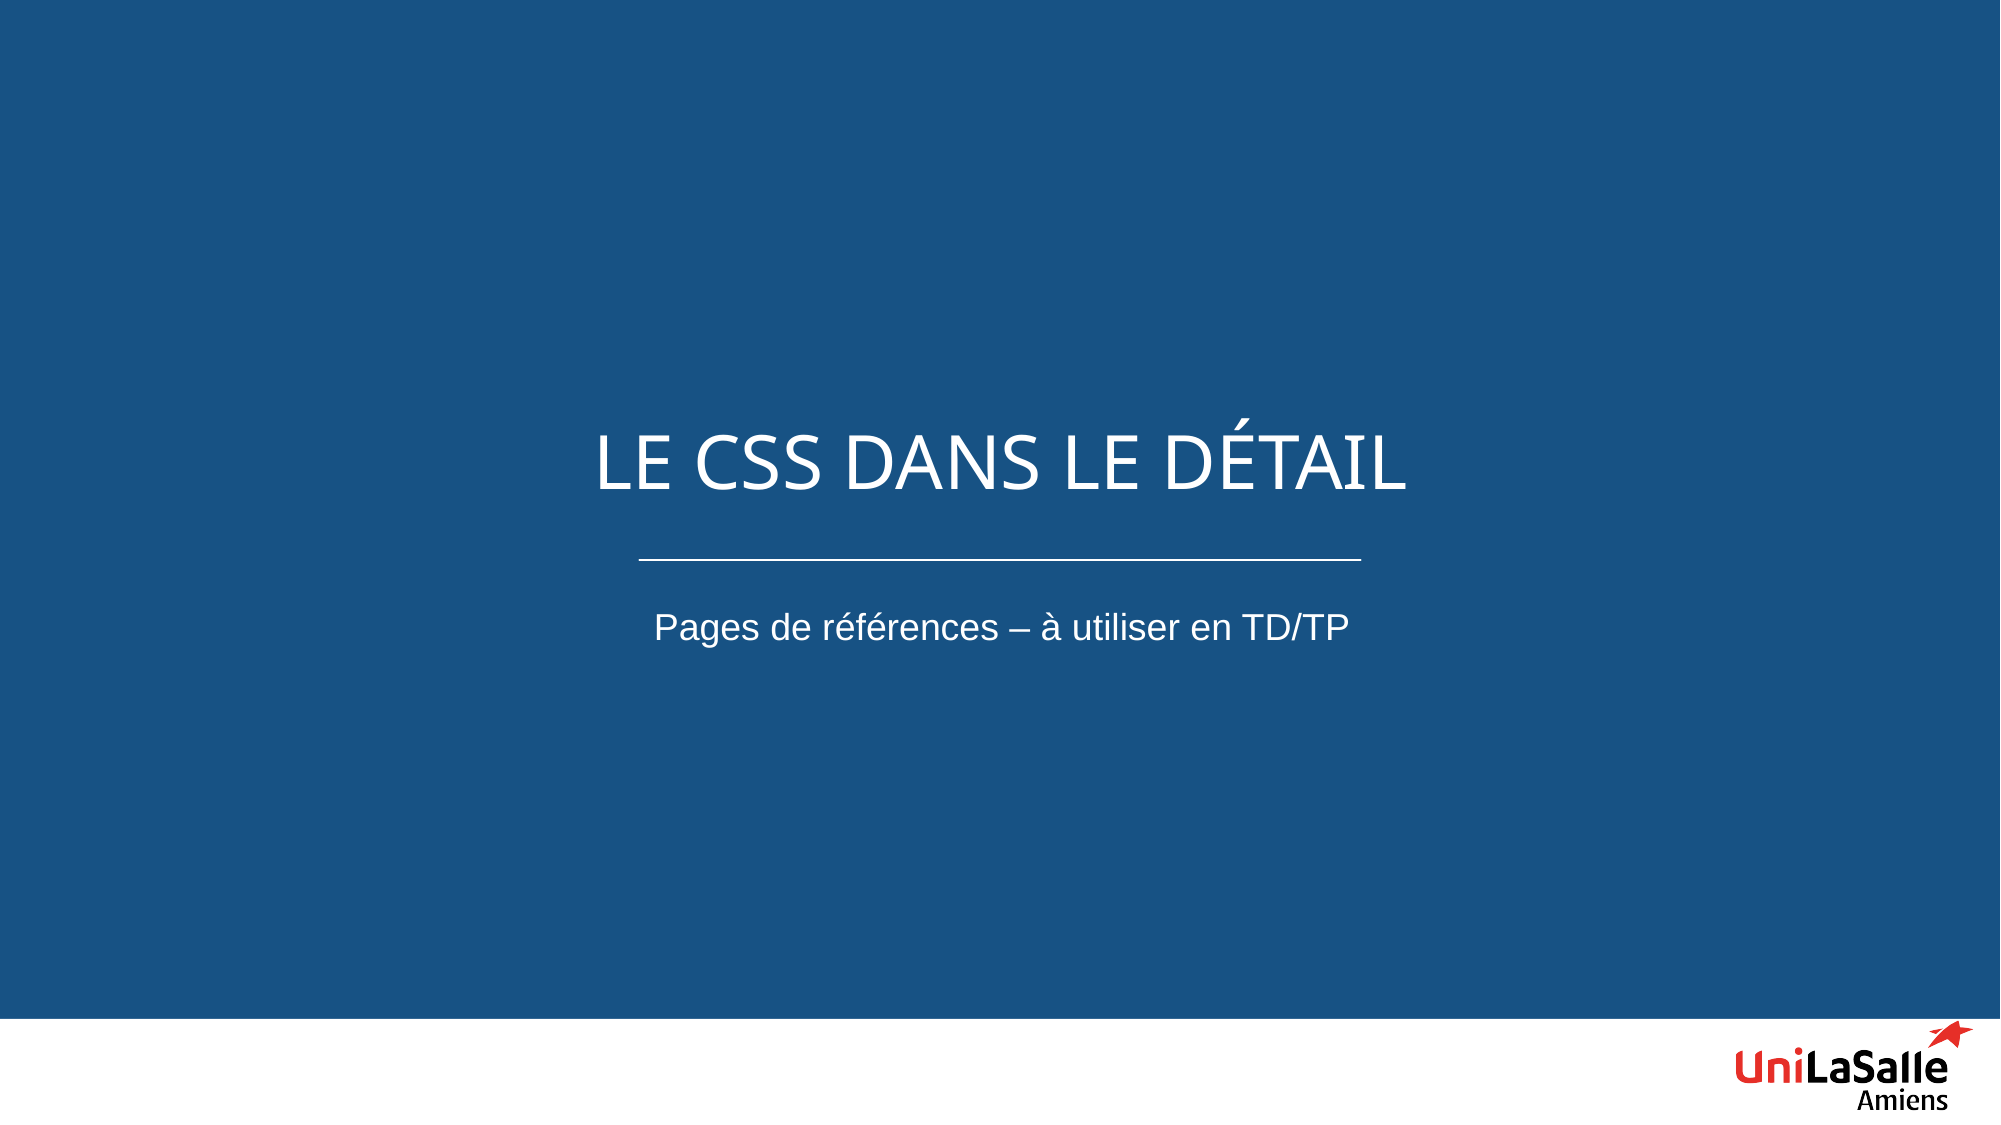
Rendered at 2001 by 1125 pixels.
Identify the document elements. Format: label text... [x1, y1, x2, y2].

picture [1725, 999, 1984, 1123]
title Le css dans le détail [79, 411, 1923, 505]
list Pages de références – à utiliser en TD/TP [79, 603, 1925, 674]
